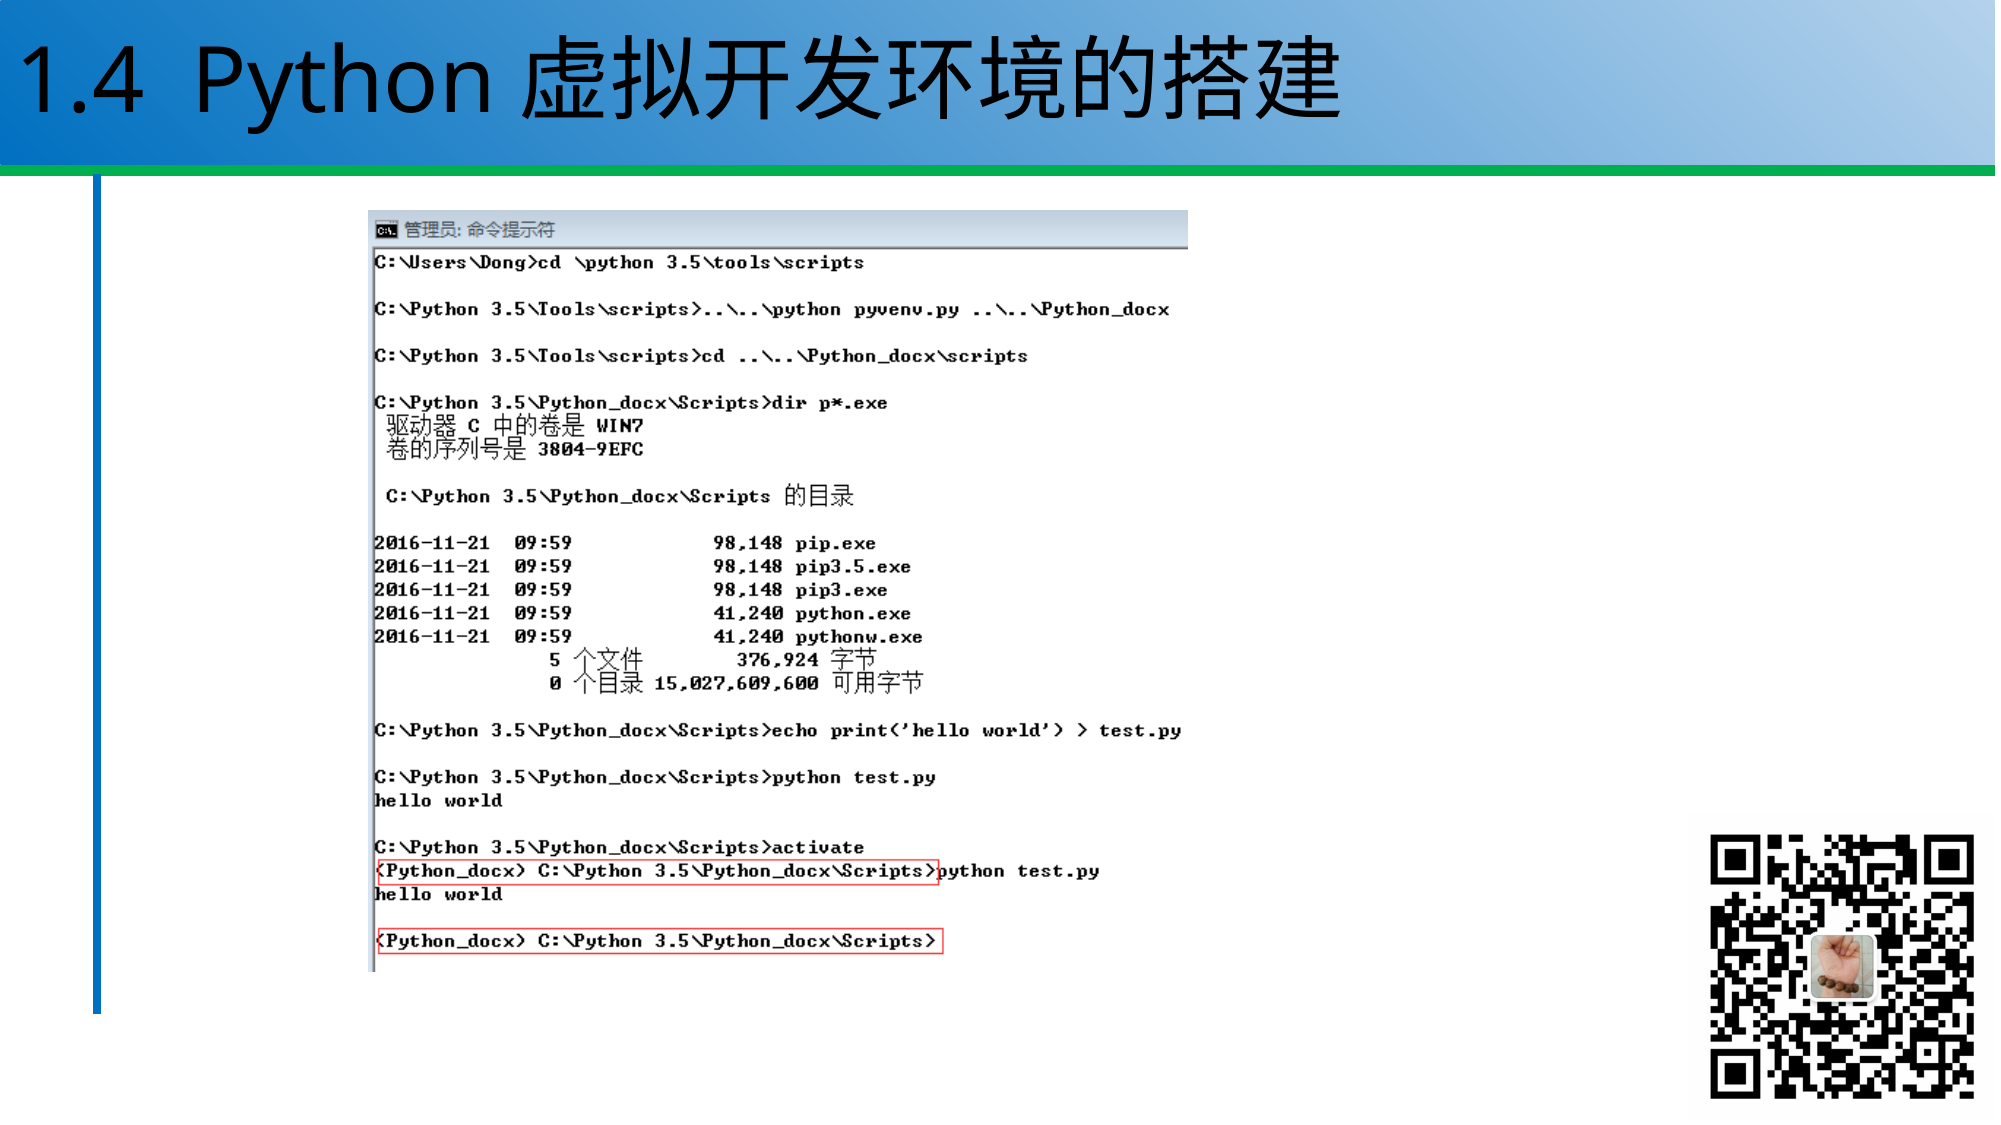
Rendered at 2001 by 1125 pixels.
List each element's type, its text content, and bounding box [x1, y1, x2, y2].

title 1.4 Python虚拟开发环境的搭建 [0, 0, 1995, 165]
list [368, 210, 1188, 972]
slide_number [1412, 1042, 1863, 1103]
picture [1689, 813, 1995, 1120]
